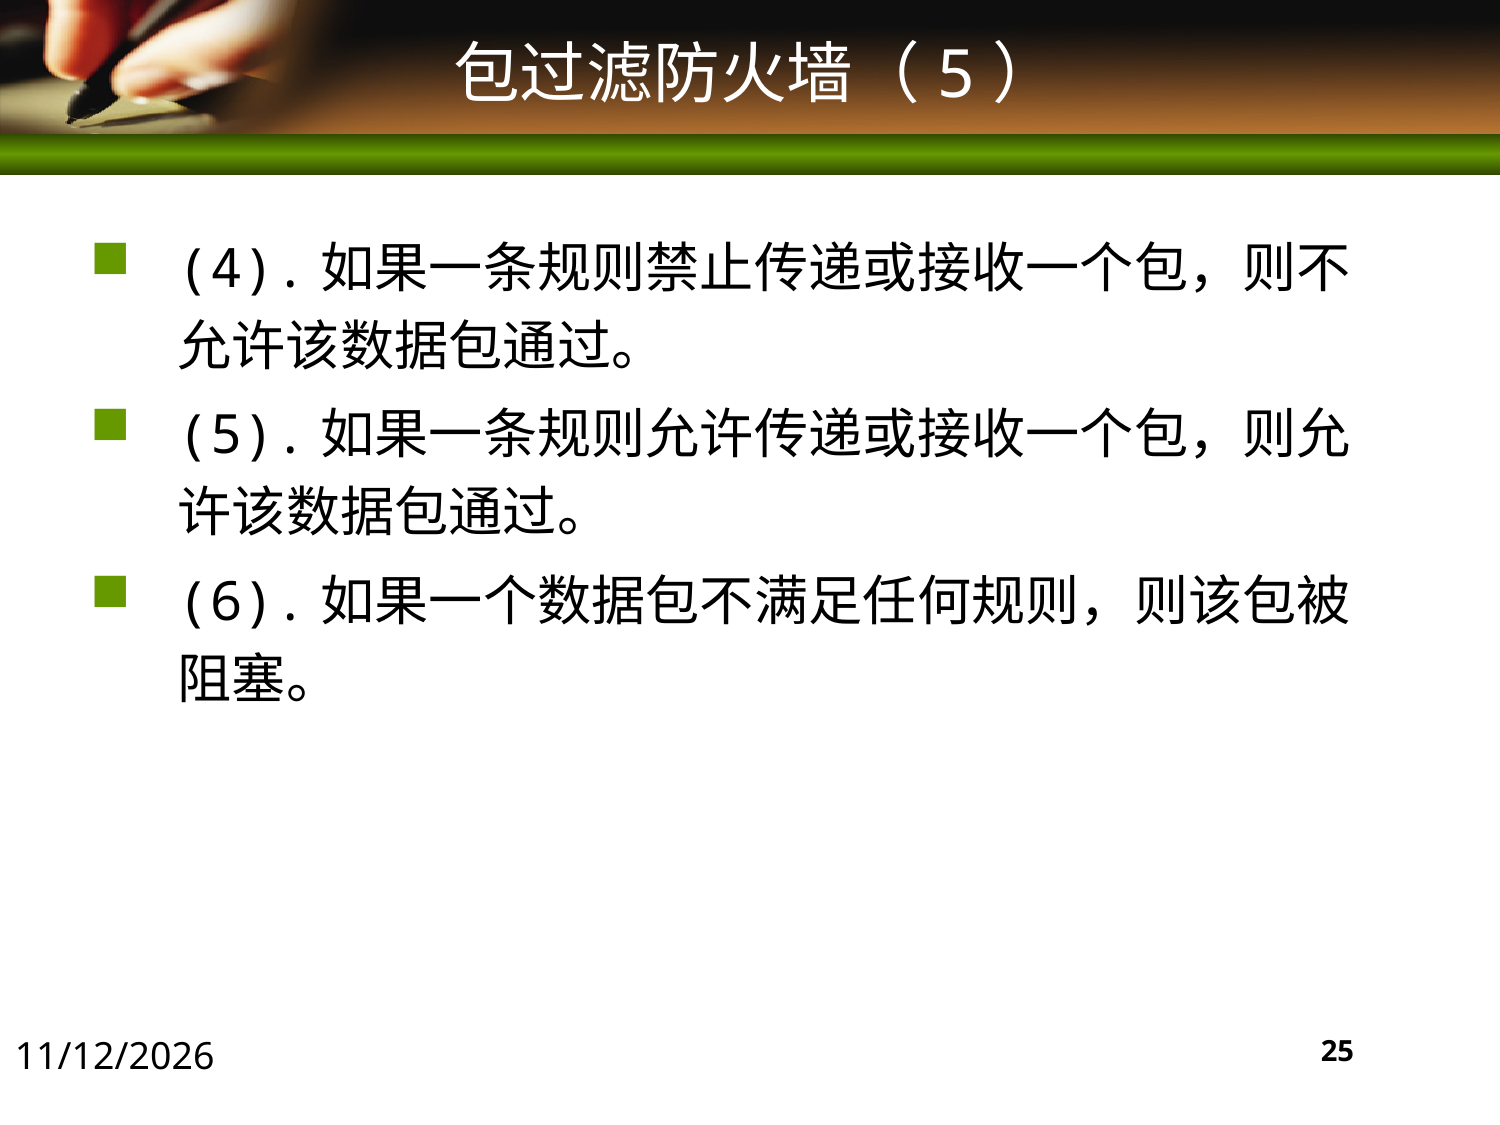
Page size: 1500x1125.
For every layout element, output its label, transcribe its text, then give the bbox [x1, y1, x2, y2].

title 包过滤防火墙（5） [74, 24, 1438, 118]
footer [0, 1024, 475, 1103]
list (4).如果一条规则禁止传递或接收一个包，则不允许该数据包通过。 (5).如果一条规则允许传递或接收一个包，则允许该数据包通过。 (6).如果一个数据包不满足任何规则，则该包被阻塞。 [74, 212, 1413, 1038]
picture [0, 0, 1500, 134]
slide_number 25 [1174, 1024, 1500, 1103]
